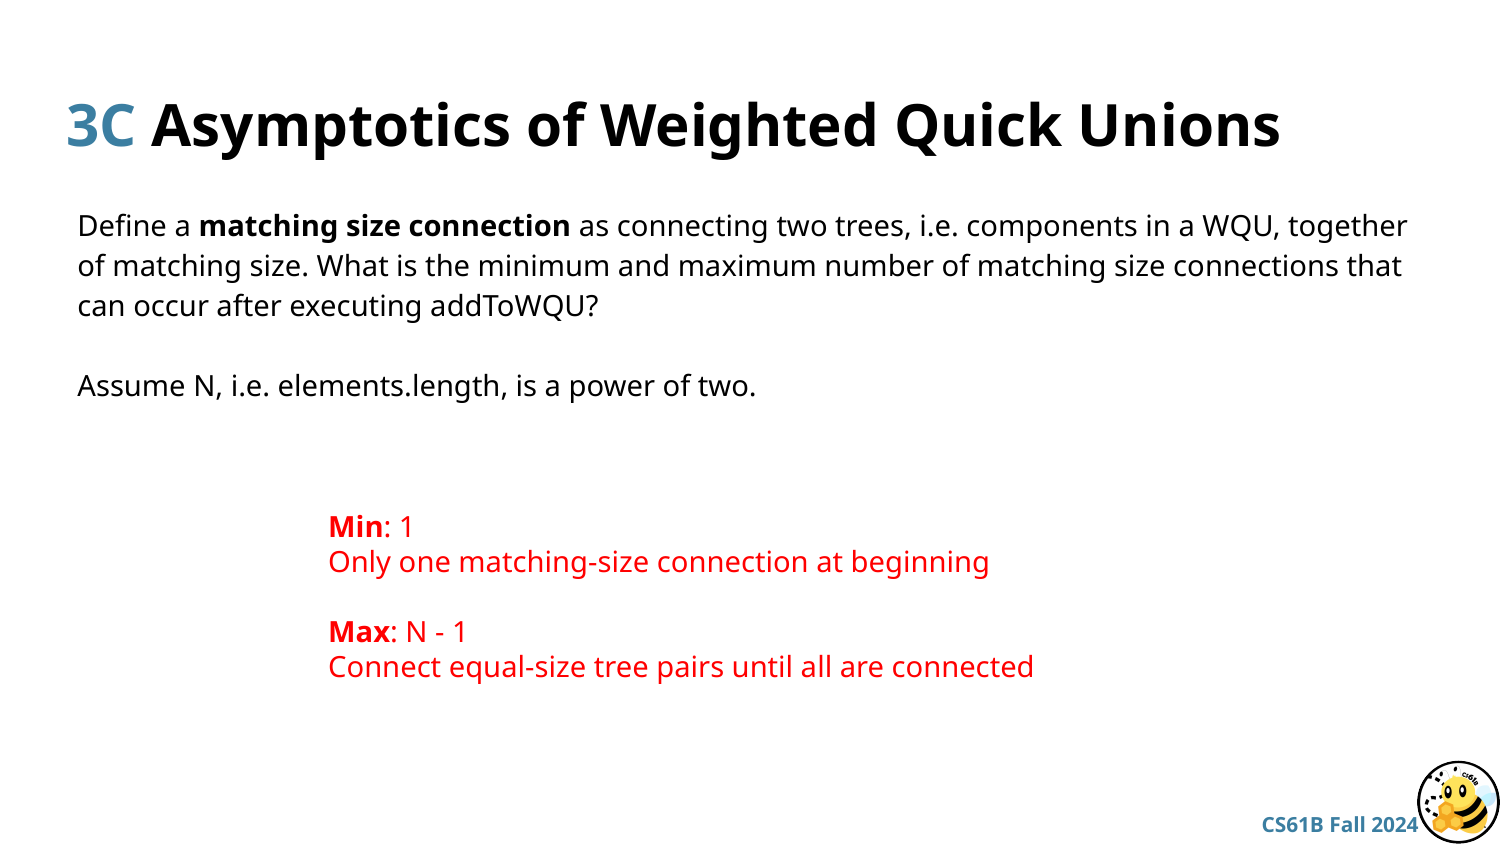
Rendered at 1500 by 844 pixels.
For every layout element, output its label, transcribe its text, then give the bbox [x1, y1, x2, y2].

text_box Min: 1 Only one matching-size connection at beginning Max: N - 1 Connect equal-size tree pairs until all are connected [313, 493, 1187, 699]
text_box Define a matching size connection as connecting two trees, i.e. components in a WQU, together of matching size. What is the minimum and maximum number of matching size connections that can occur after executing addToWQU? Assume N, i.e. elements.length, is a power of two. [62, 186, 1438, 418]
title 3C Asymptotics of Weighted Quick Unions [51, 72, 1449, 167]
picture [1417, 760, 1500, 844]
